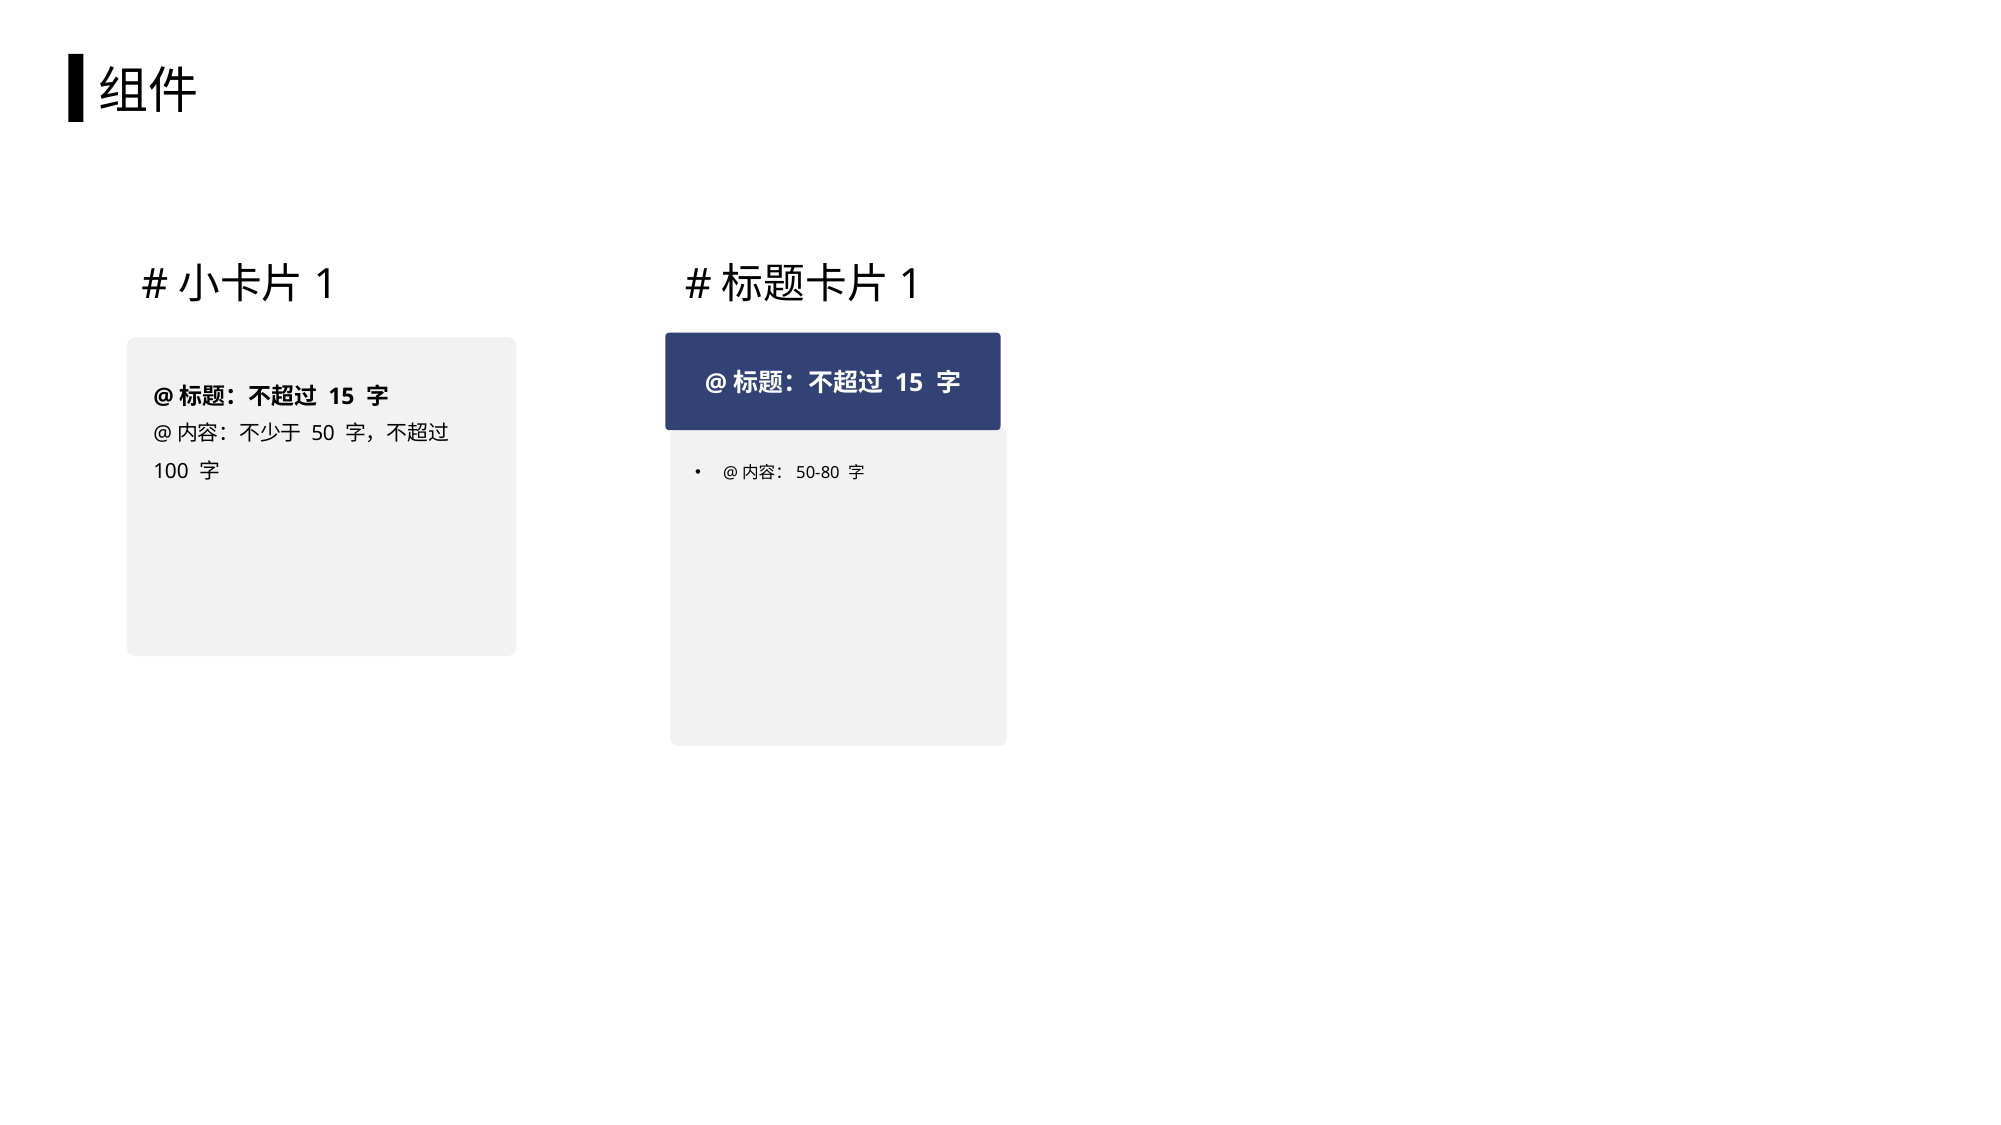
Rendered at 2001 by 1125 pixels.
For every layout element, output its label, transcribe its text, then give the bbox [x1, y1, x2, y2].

title 组件 [83, 42, 1917, 134]
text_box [664, 249, 1133, 747]
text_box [126, 249, 590, 657]
